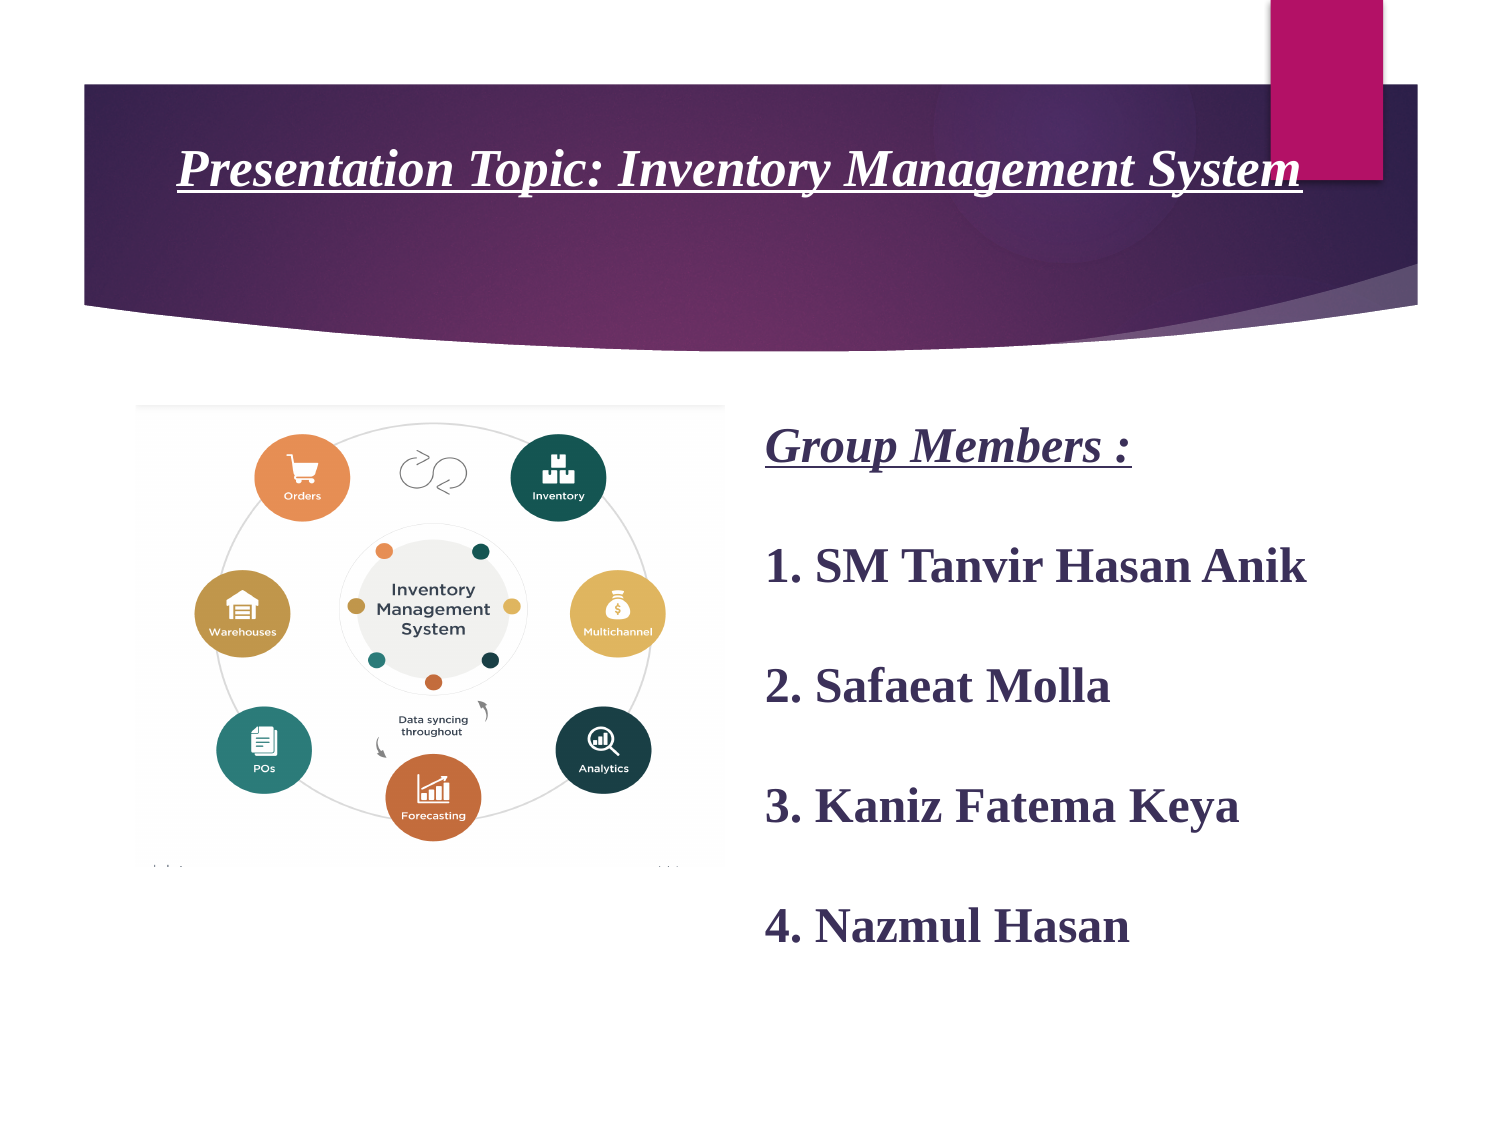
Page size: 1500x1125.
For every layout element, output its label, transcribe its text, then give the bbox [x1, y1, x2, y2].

text_box Group Members : 1. SM Tanvir Hasan Anik 2. Safaeat Molla 3. Kaniz Fatema Keya 4. Nazmul Hasan [749, 405, 1353, 961]
picture [135, 405, 728, 867]
title Presentation Topic: Inventory Management System [127, 118, 1353, 306]
